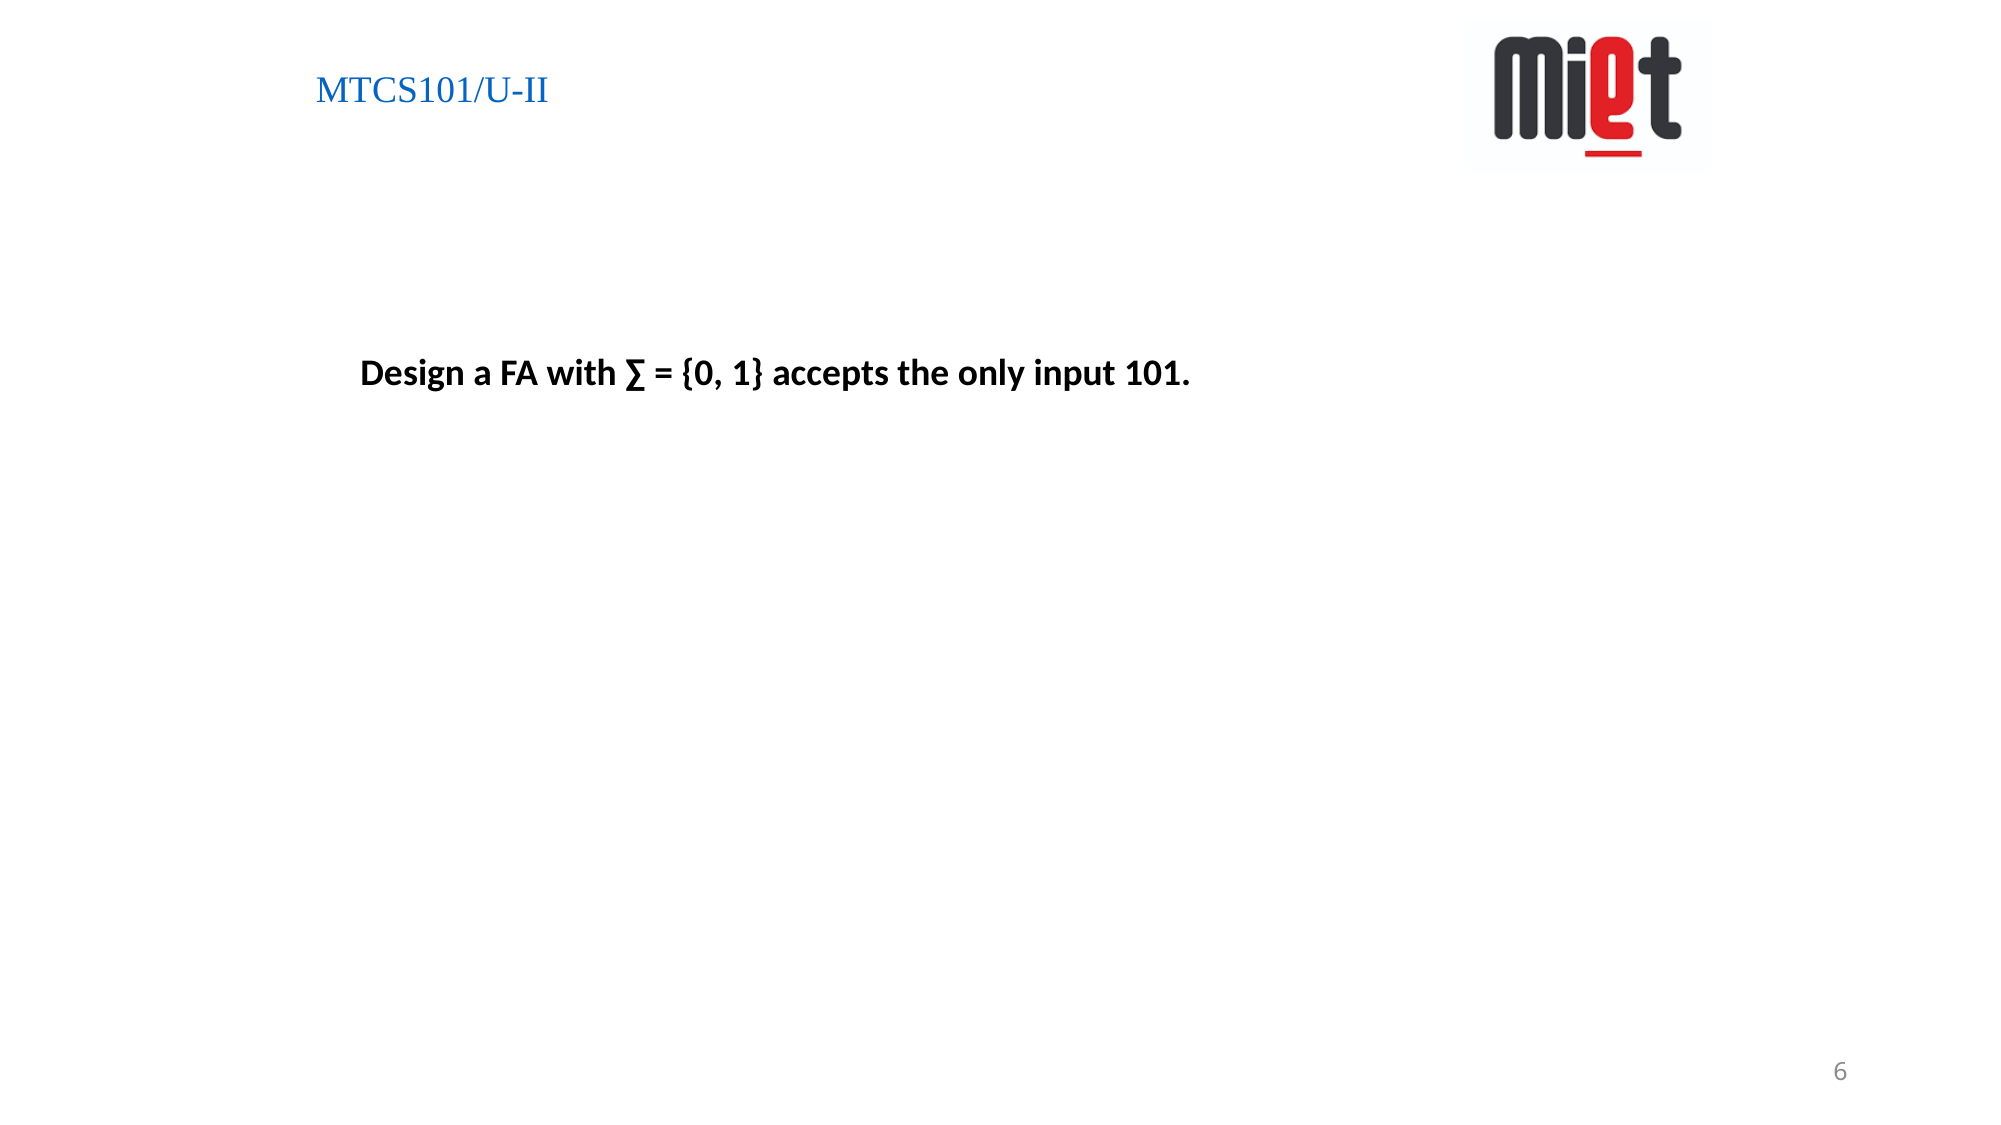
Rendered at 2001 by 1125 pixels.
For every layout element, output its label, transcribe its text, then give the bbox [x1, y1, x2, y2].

slide_number 6 [1412, 1042, 1863, 1103]
text_box MTCS101/U-II [301, 58, 626, 137]
text_box Design a FA with ∑ = {0, 1} accepts the only input 101. [345, 340, 1786, 401]
picture [1465, 20, 1711, 174]
